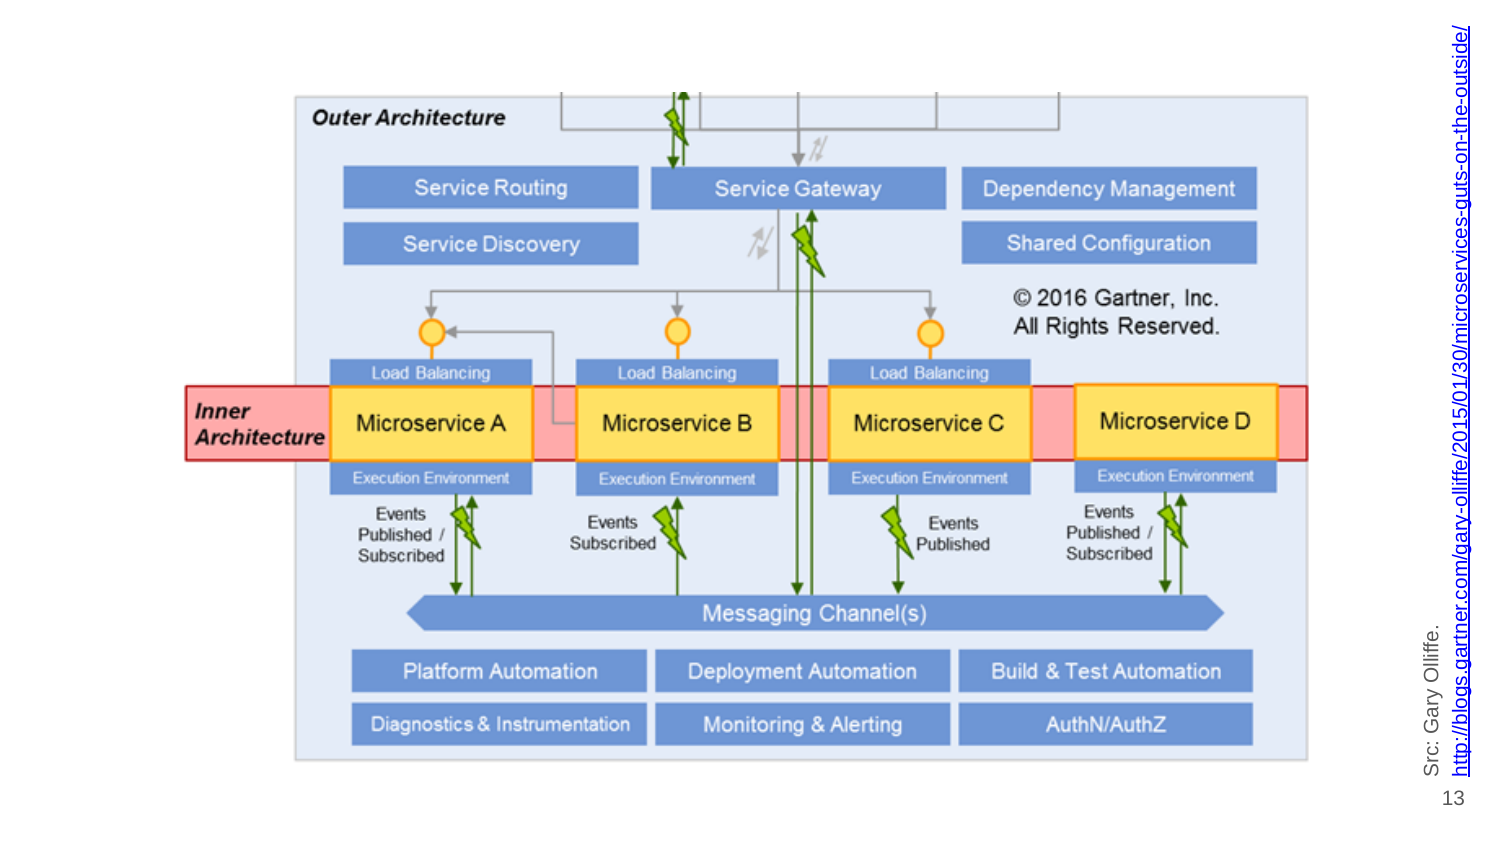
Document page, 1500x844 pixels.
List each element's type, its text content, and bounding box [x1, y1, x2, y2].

picture [178, 92, 1322, 774]
slide_number ‹#› [1424, 771, 1480, 824]
list Src: Gary Olliffe. http://blogs.gartner.com/gary-olliffe/2015/01/30/microservices-guts-on-the-outside/ [1398, 0, 1480, 793]
